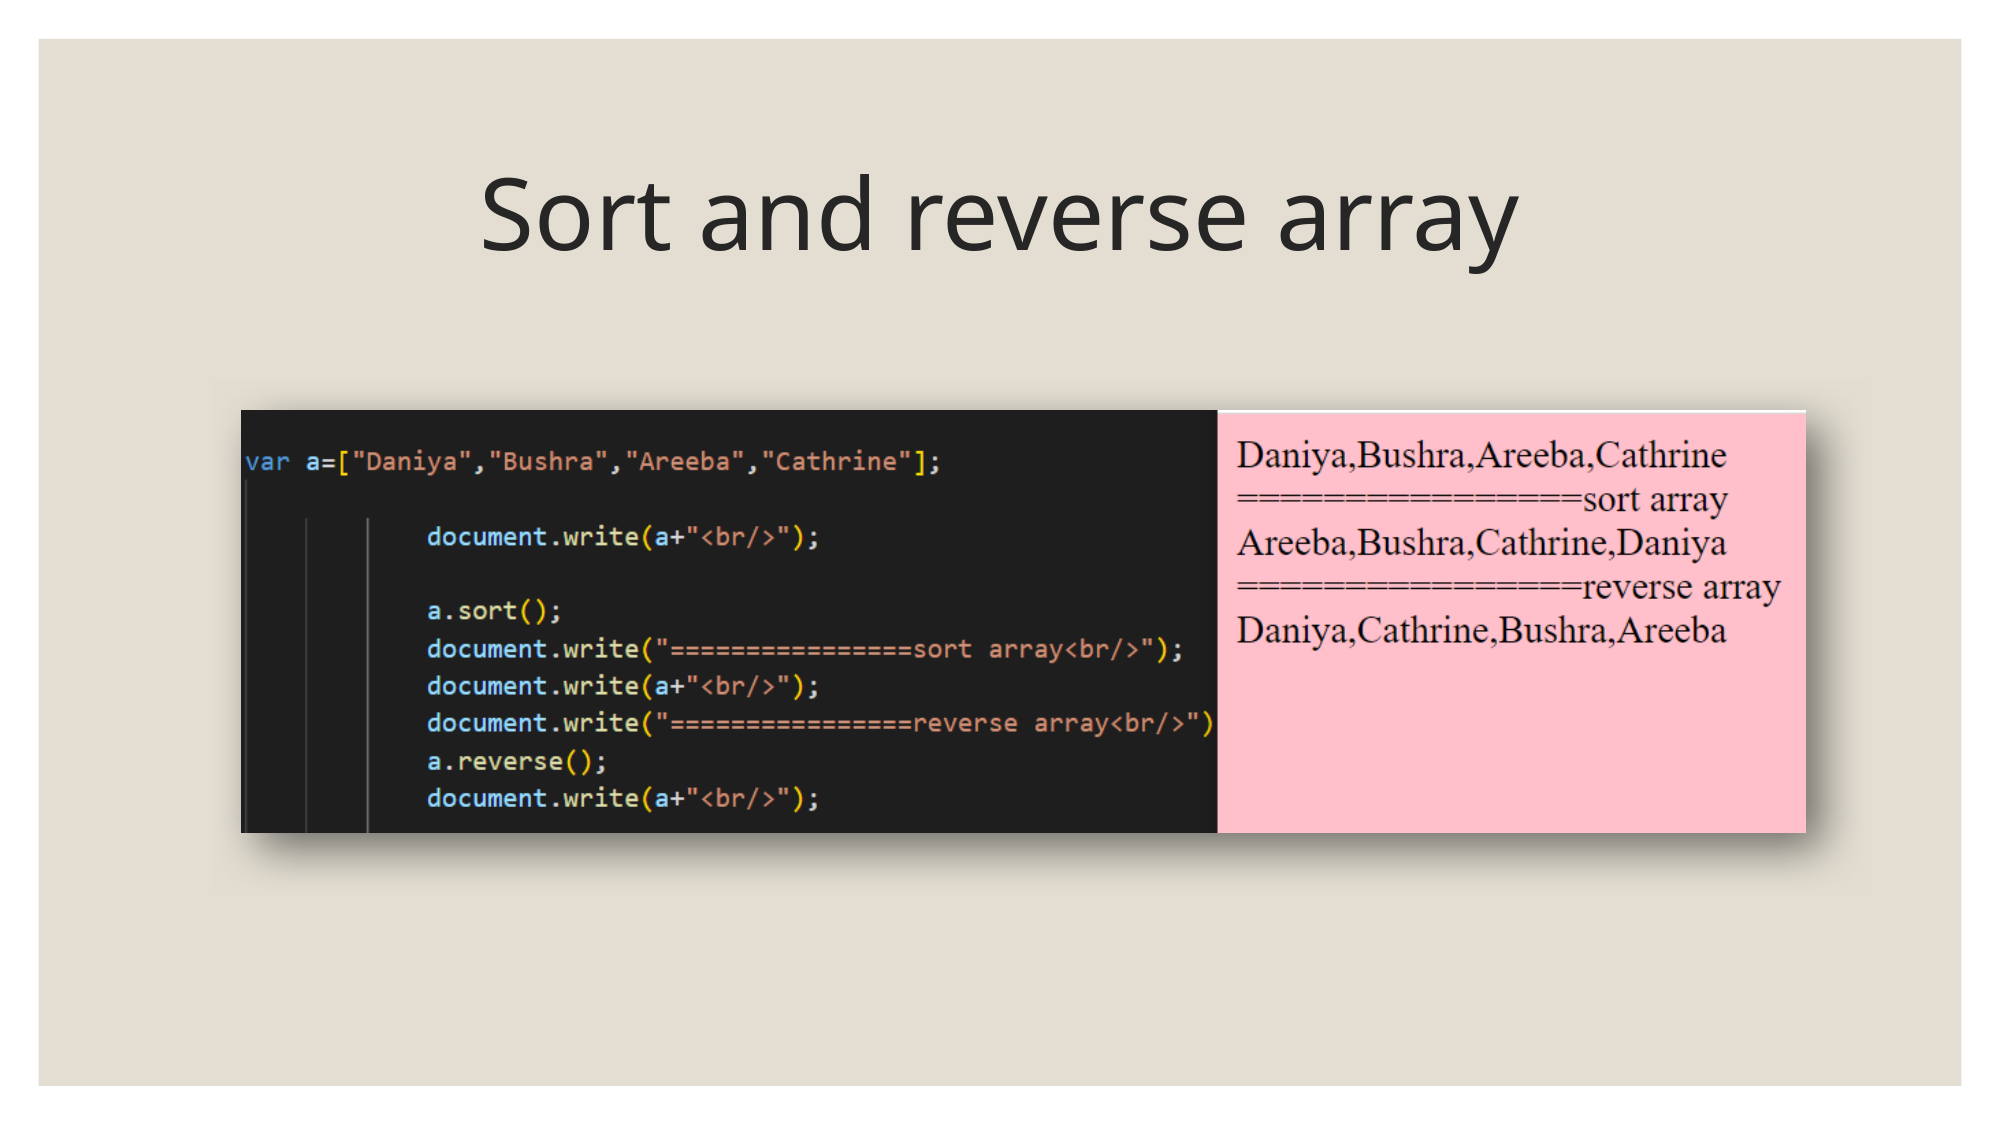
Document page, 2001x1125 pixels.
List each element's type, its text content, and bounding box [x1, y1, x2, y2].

title Sort and reverse array [174, 105, 1825, 331]
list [241, 410, 1806, 834]
